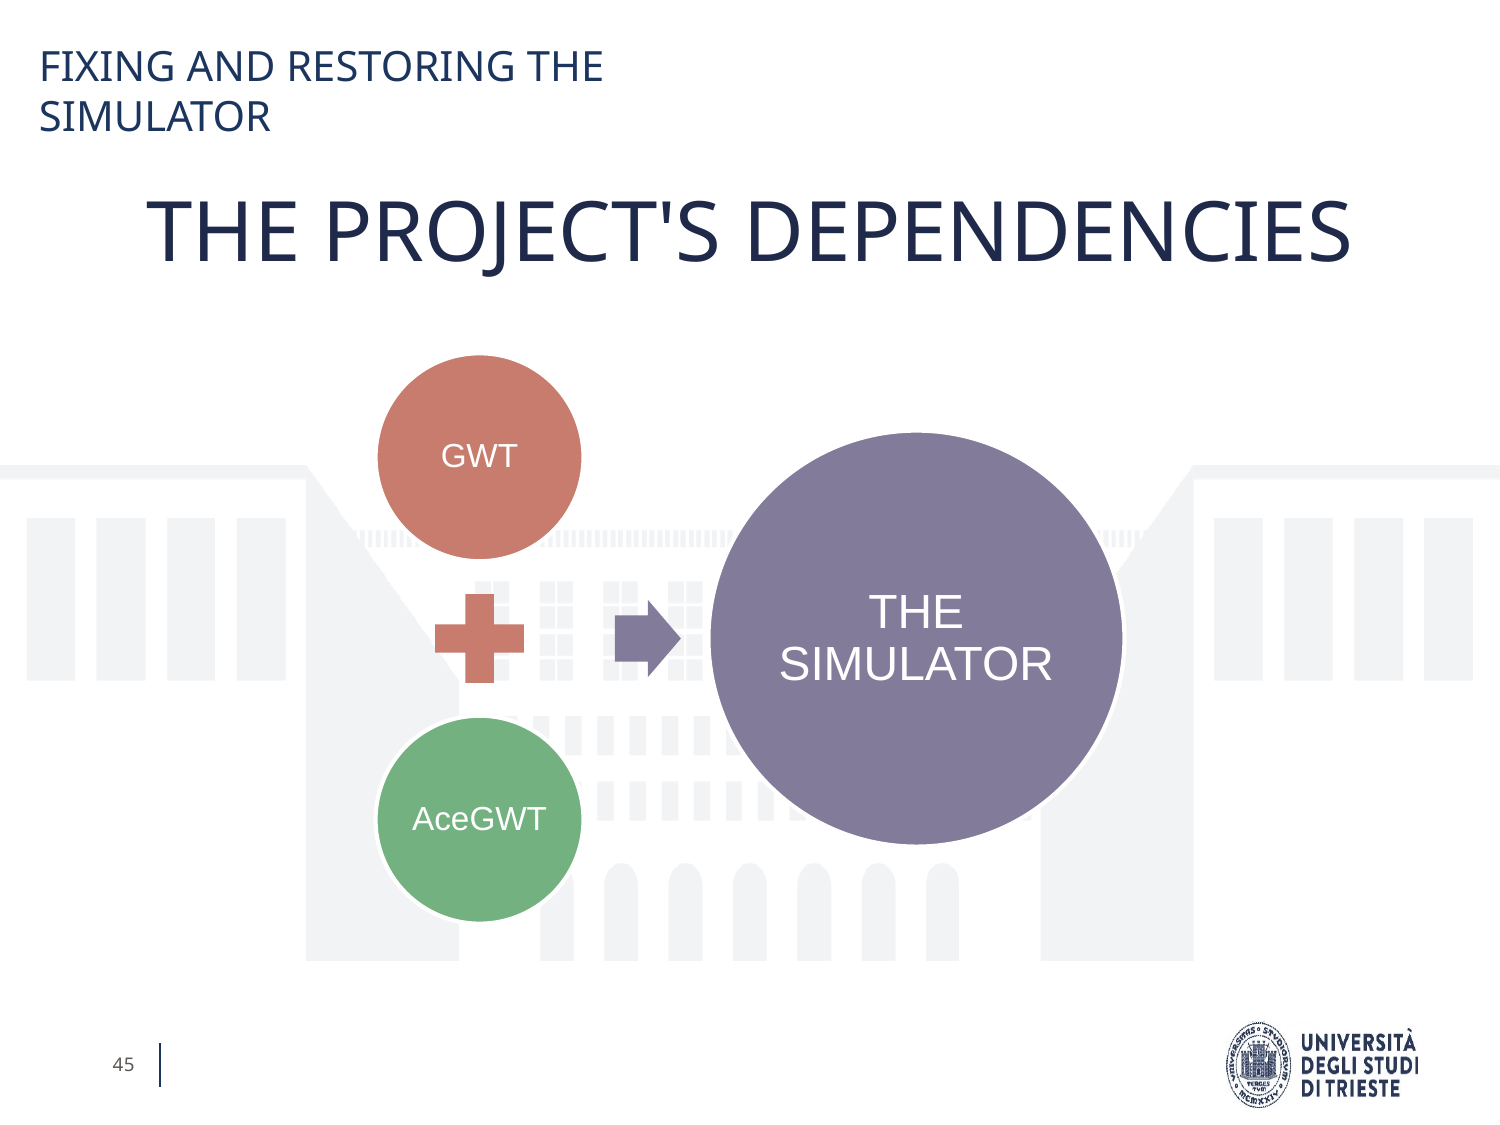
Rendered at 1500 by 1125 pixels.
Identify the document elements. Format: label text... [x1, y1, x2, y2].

picture [1226, 1021, 1418, 1108]
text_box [374, 338, 1126, 939]
slide_number 45 [98, 1022, 149, 1109]
text_box THE PROJECT'S DEPENDENCIES [29, 175, 1471, 281]
text_box FIXING AND RESTORING THE SIMULATOR [31, 31, 814, 147]
